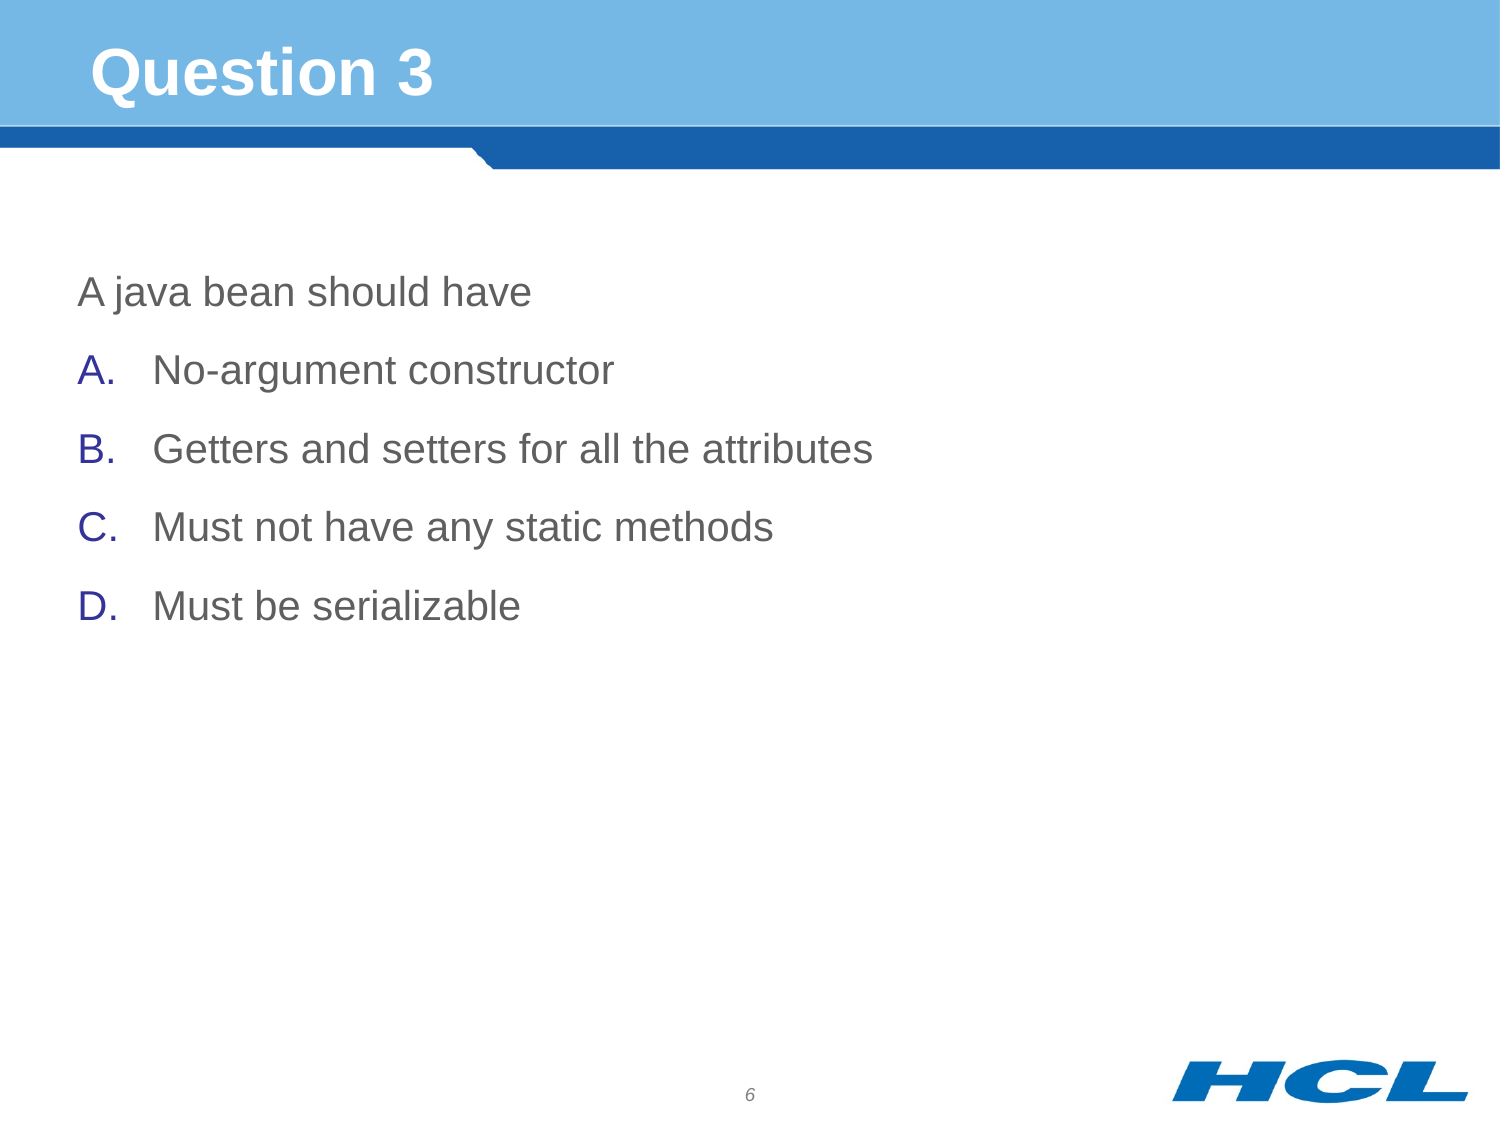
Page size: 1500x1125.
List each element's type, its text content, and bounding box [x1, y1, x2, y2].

title Question 3 [74, 0, 1426, 138]
slide_number 6 [574, 1074, 926, 1115]
list A java bean should have No-argument constructor Getters and setters for all the attributes Must not have any static methods Must be serializable [62, 237, 1413, 981]
picture [1140, 1050, 1500, 1109]
picture [0, 0, 1500, 188]
